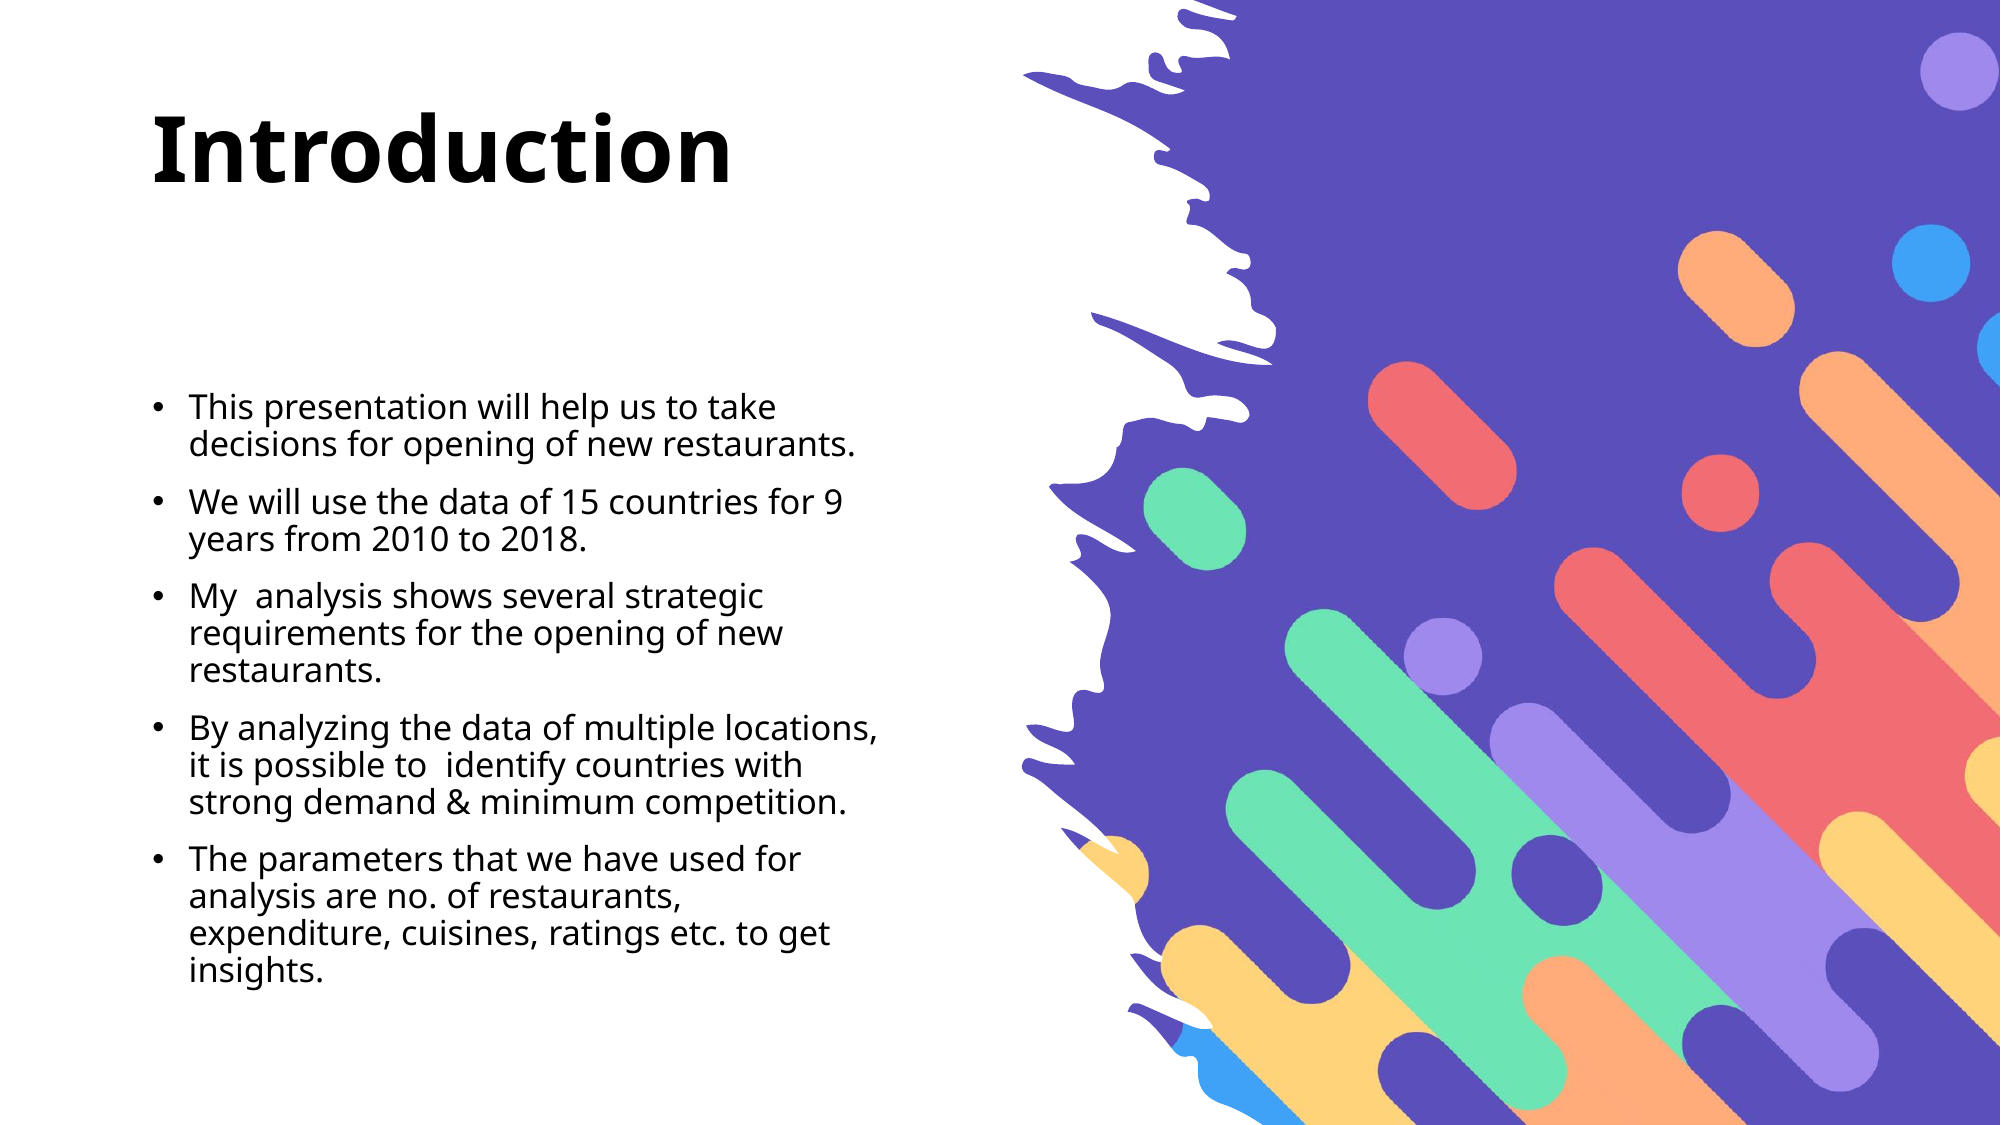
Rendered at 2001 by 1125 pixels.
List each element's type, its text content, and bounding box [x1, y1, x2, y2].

list This presentation will help us to take decisions for opening of new restaurants. We will use the data of 15 countries for 9 years from 2010 to 2018. My analysis shows several strategic requirements for the opening of new restaurants. By analyzing the data of multiple locations, it is possible to identify countries with strong demand & minimum competition. The parameters that we have used for analysis are no. of restaurants, expenditure, cuisines, ratings etc. to get insights. [137, 382, 896, 1014]
picture [1021, 0, 2000, 1125]
title Introduction [137, 59, 999, 357]
